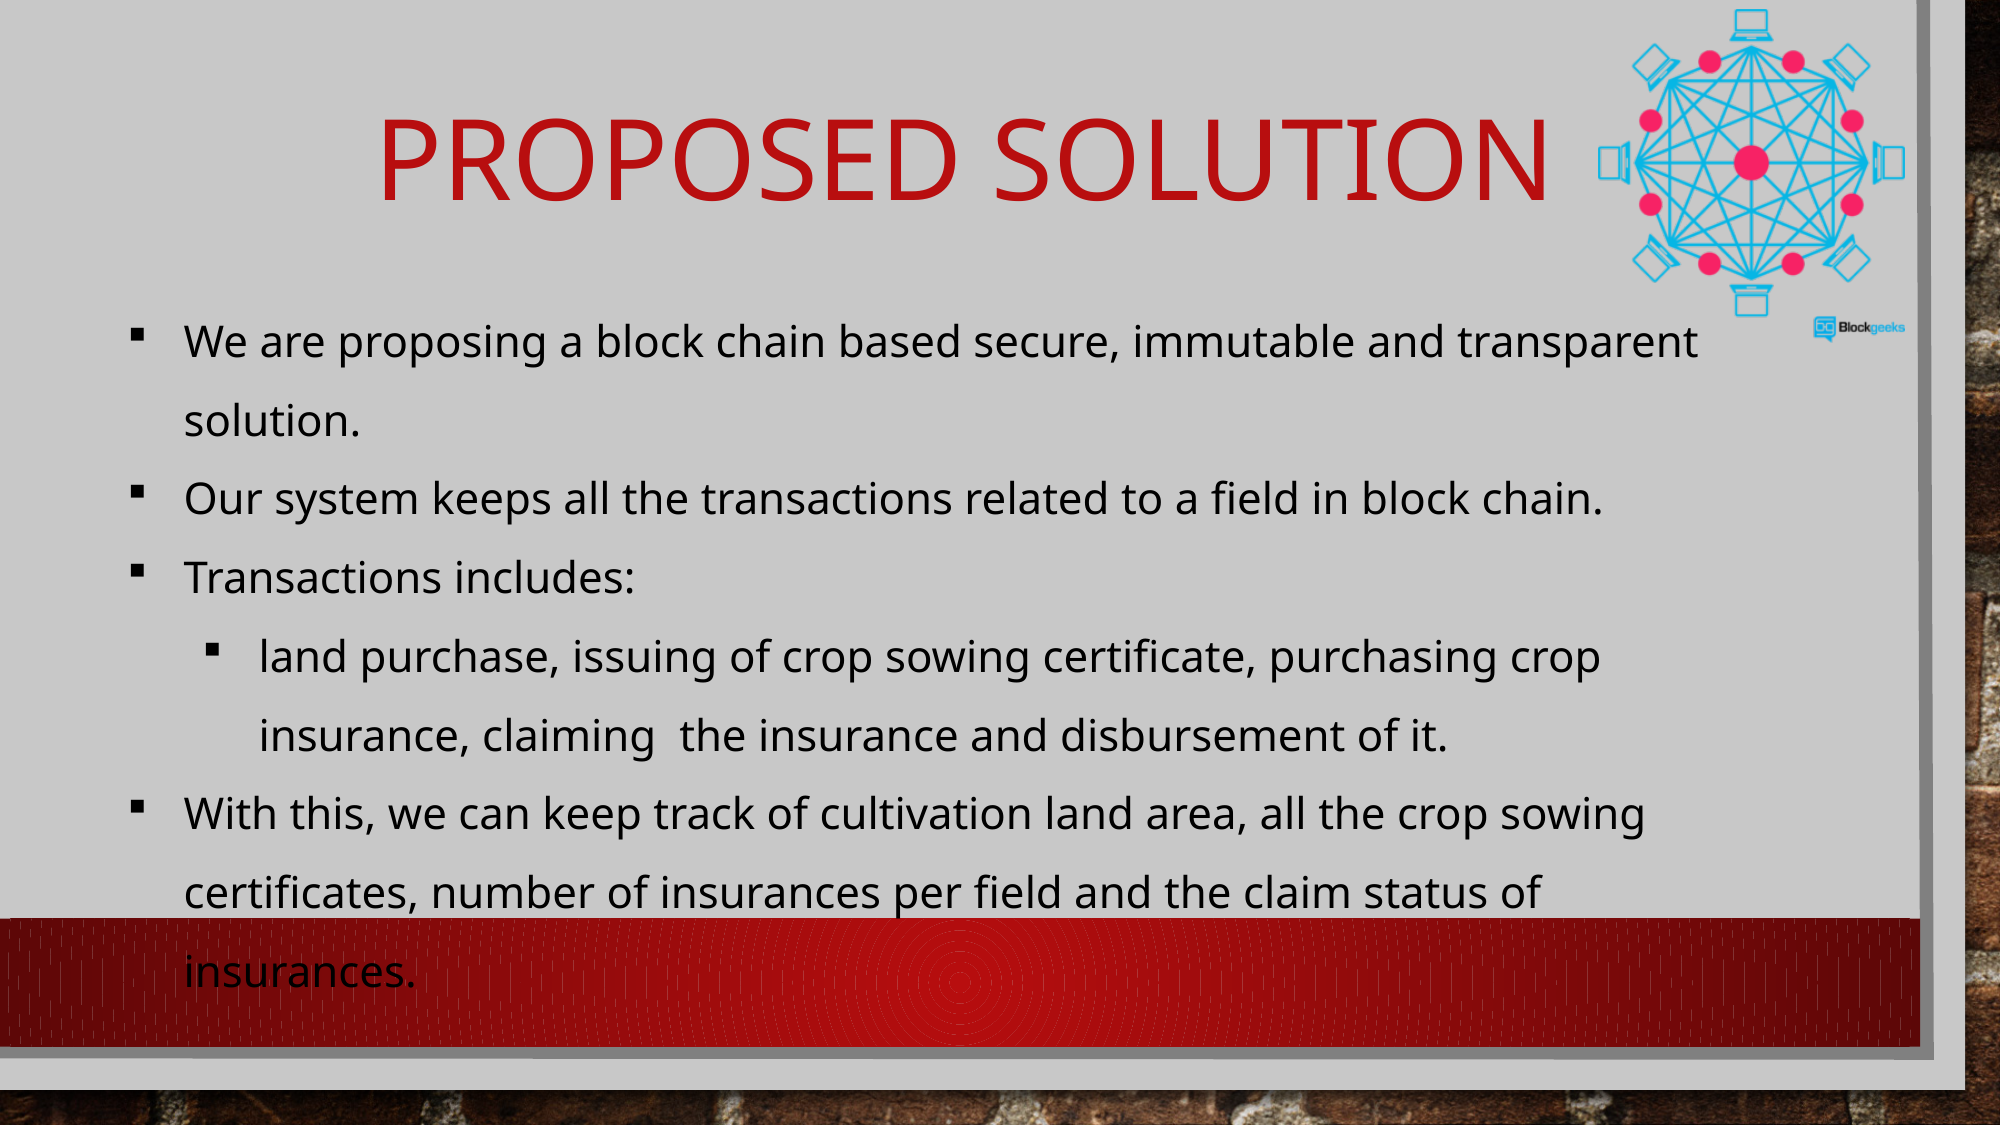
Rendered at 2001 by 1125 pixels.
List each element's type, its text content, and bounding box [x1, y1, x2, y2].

text_box We are proposing a block chain based secure, immutable and transparent solution. Our system keeps all the transactions related to a field in block chain. Transactions includes: land purchase, issuing of crop sowing certificate, purchasing crop insurance, claiming the insurance and disbursement of it. With this, we can keep track of cultivation land area, all the crop sowing certificates, number of insurances per field and the claim status of insurances. [112, 280, 1736, 1004]
title Proposed solution [112, 69, 1598, 259]
picture [1598, 9, 1905, 343]
picture [0, 0, 2000, 1125]
